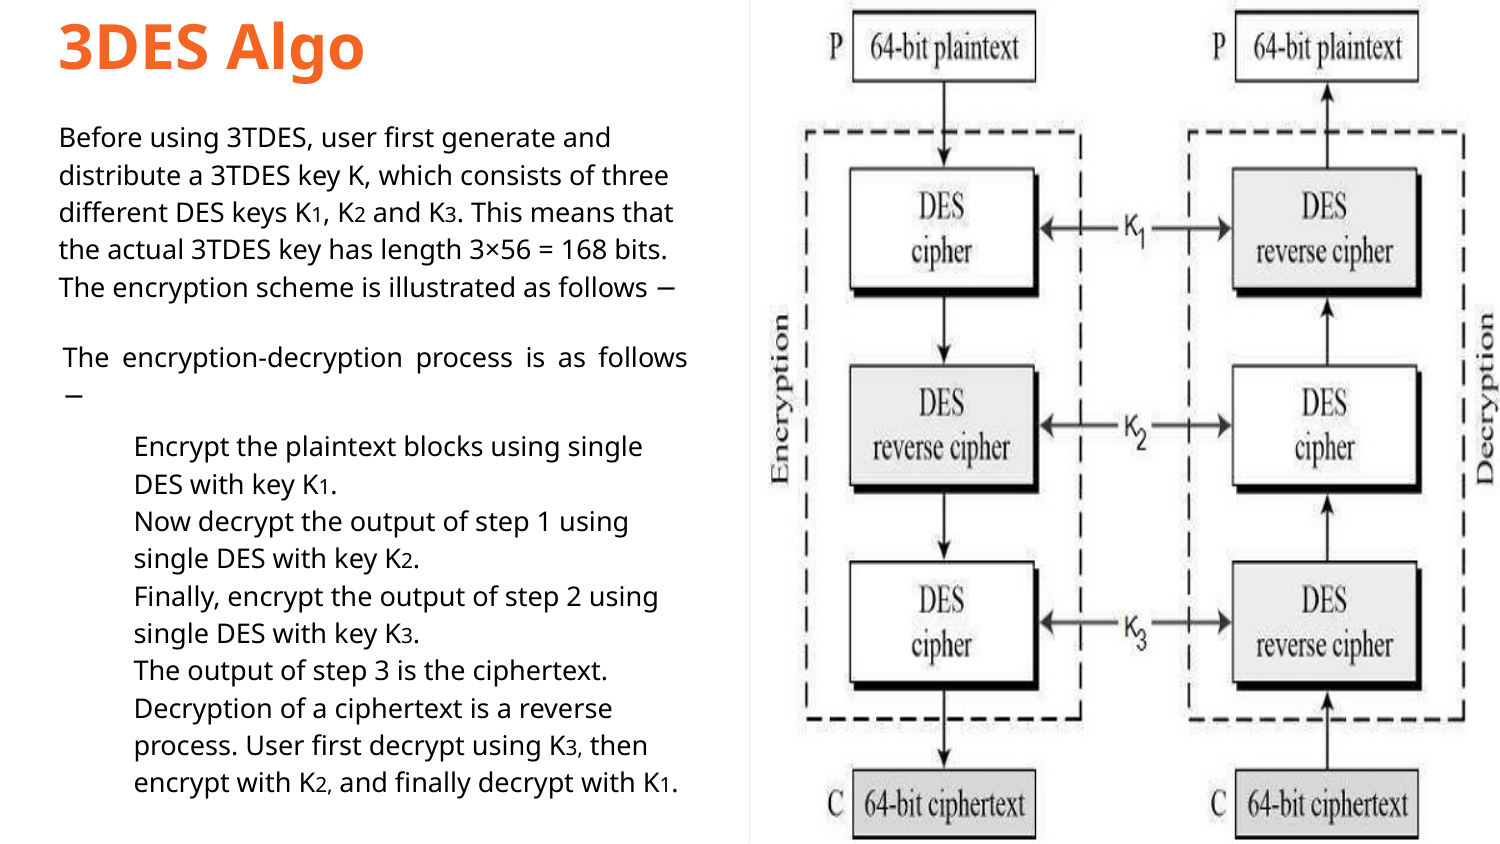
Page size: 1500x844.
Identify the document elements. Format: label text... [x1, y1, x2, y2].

picture [749, 0, 1500, 844]
subtitle 3DES Algo Before using 3TDES, user first generate and distribute a 3TDES key K, which consists of three different DES keys K1, K2 and K3. This means that the actual 3TDES key has length 3×56 = 168 bits. The encryption scheme is illustrated as follows − The encryption-decryption process is as follows − Encrypt the plaintext blocks using single DES with key K1. Now decrypt the output of step 1 using single DES with key K2. Finally, encrypt the output of step 2 using single DES with key K3. The output of step 3 is the ciphertext. Decryption of a ciphertext is a reverse process. User first decrypt using K3, then encrypt with K2, and finally decrypt with K1. [43, 22, 708, 816]
